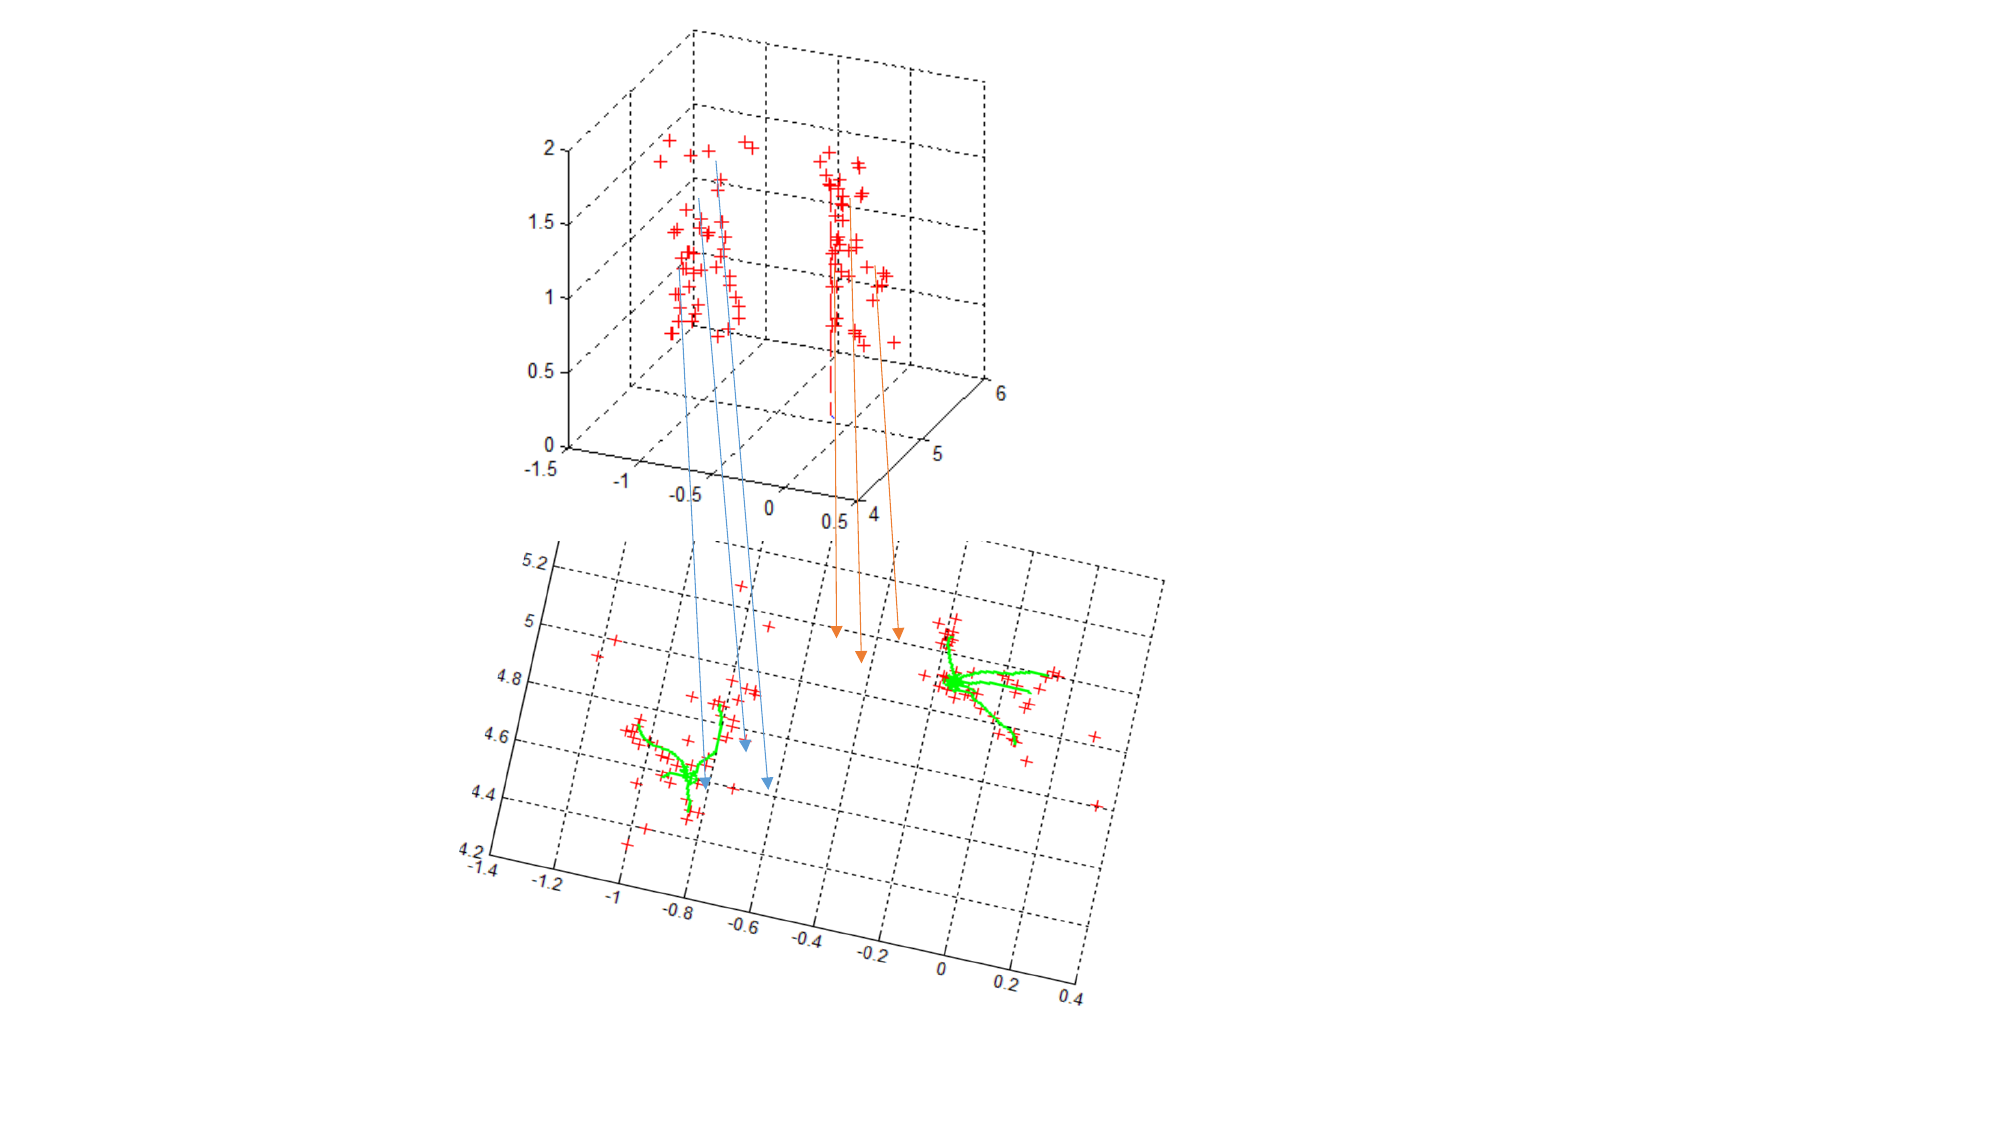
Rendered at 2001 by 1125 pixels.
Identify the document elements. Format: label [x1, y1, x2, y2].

text_box [698, 198, 715, 753]
text_box [849, 198, 862, 664]
text_box [679, 267, 706, 790]
picture [455, 12, 1183, 1014]
text_box [874, 265, 900, 641]
text_box [162, 324, 1888, 1039]
text_box [715, 160, 769, 790]
